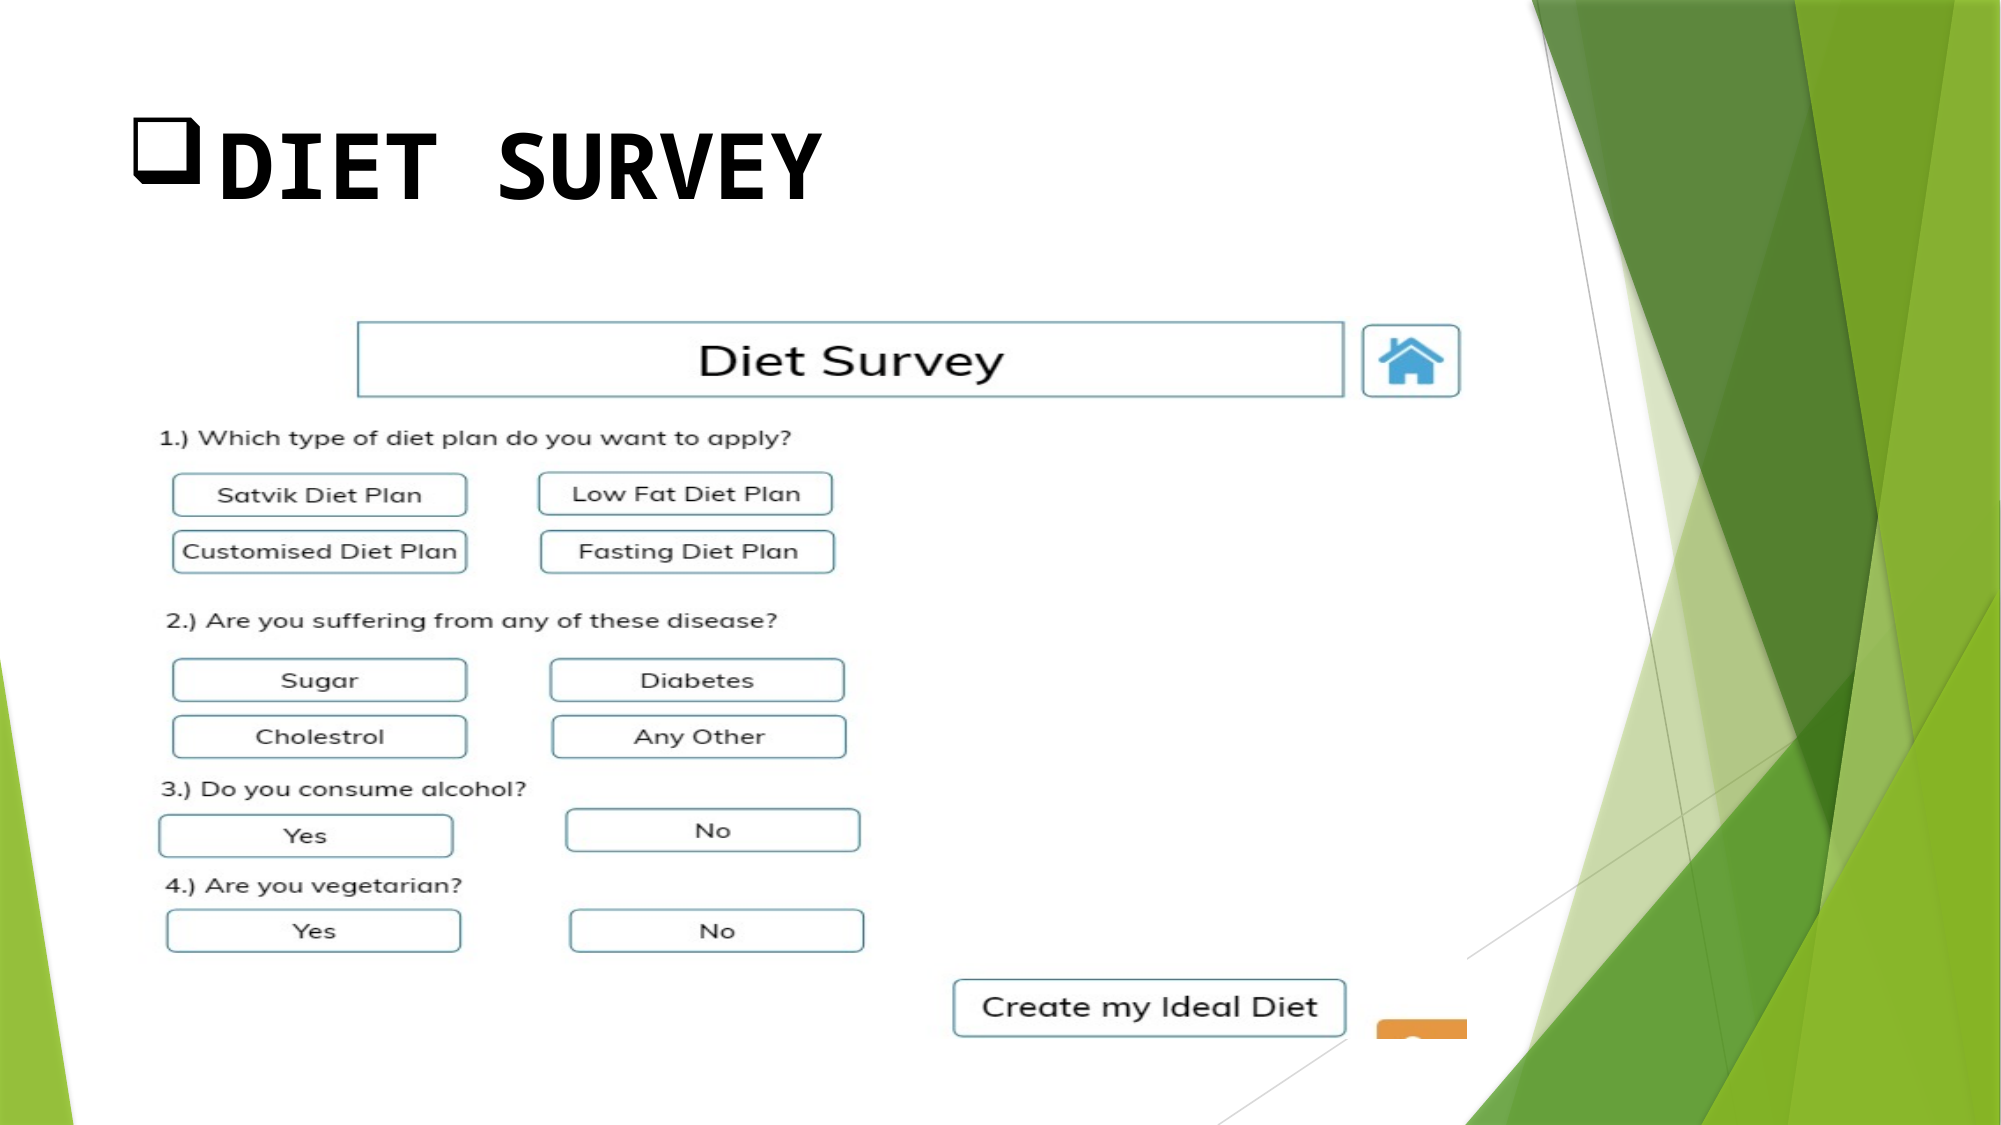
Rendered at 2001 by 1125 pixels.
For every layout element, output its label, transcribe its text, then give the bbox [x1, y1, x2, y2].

title DIET SURVEY [111, 99, 1522, 317]
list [110, 316, 1467, 1040]
